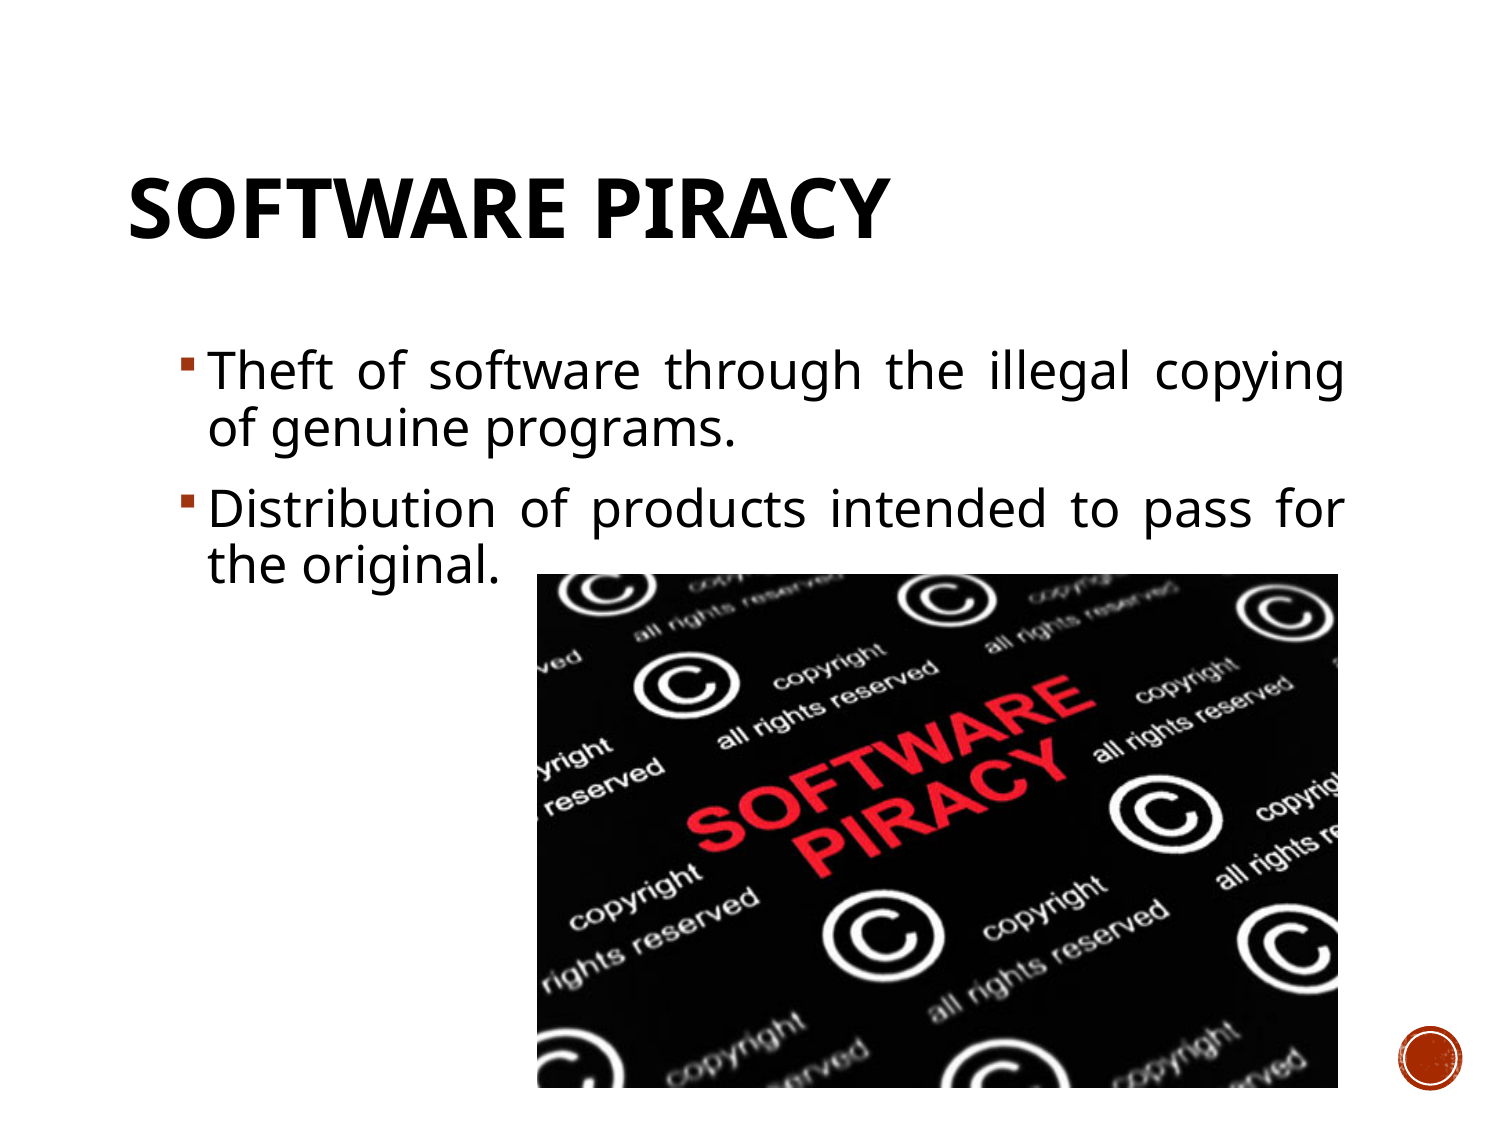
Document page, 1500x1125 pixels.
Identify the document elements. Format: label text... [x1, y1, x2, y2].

picture [537, 574, 1338, 1088]
list Theft of software through the illegal copying of genuine programs. Distribution of products intended to pass for the original. [162, 337, 1363, 1063]
title SOFTWARE PIRACY [112, 79, 1388, 344]
